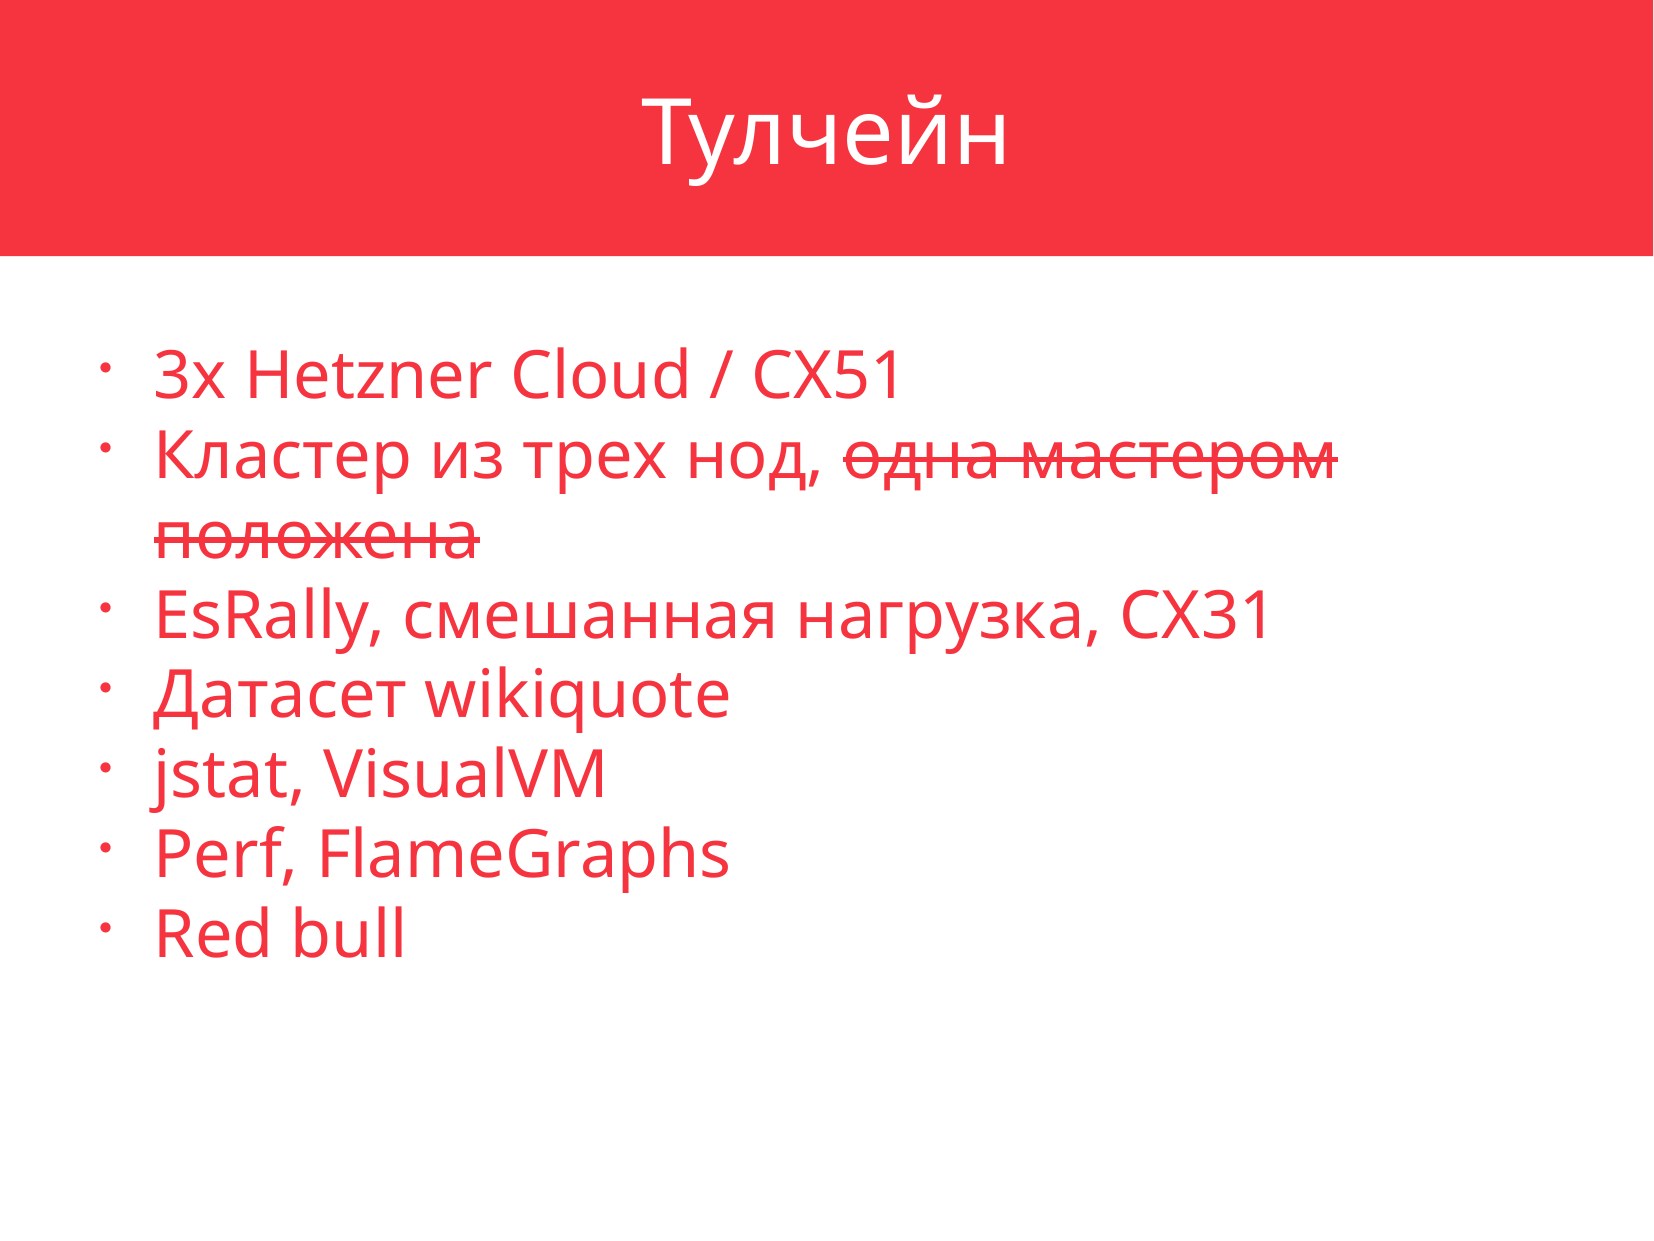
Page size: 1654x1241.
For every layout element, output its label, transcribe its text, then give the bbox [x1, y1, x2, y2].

text_box Тулчейн [0, 0, 1654, 257]
text_box 3x Hetzner Cloud / CX51 Кластер из трех нод, одна мастером положена EsRally, смешанная нагрузка, CX31 Датасет wikiquote jstat, VisualVM Perf, FlameGraphs Red bull [82, 331, 1571, 1110]
